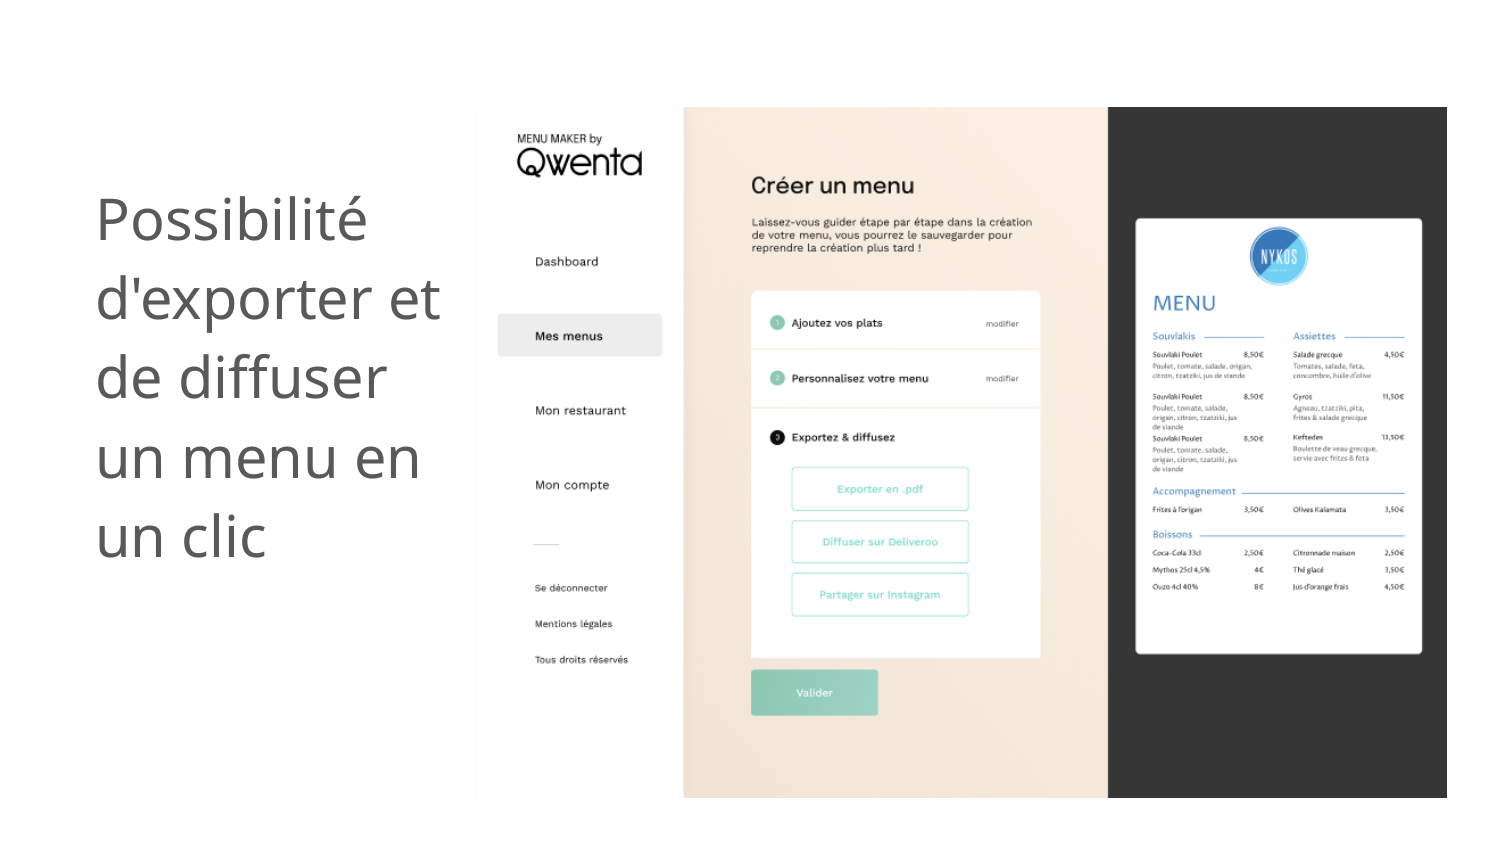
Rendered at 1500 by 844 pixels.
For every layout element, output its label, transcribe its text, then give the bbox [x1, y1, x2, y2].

picture [476, 107, 1447, 798]
list Possibilité d'exporter et de diffuser un menu en un clic [0, 0, 473, 591]
